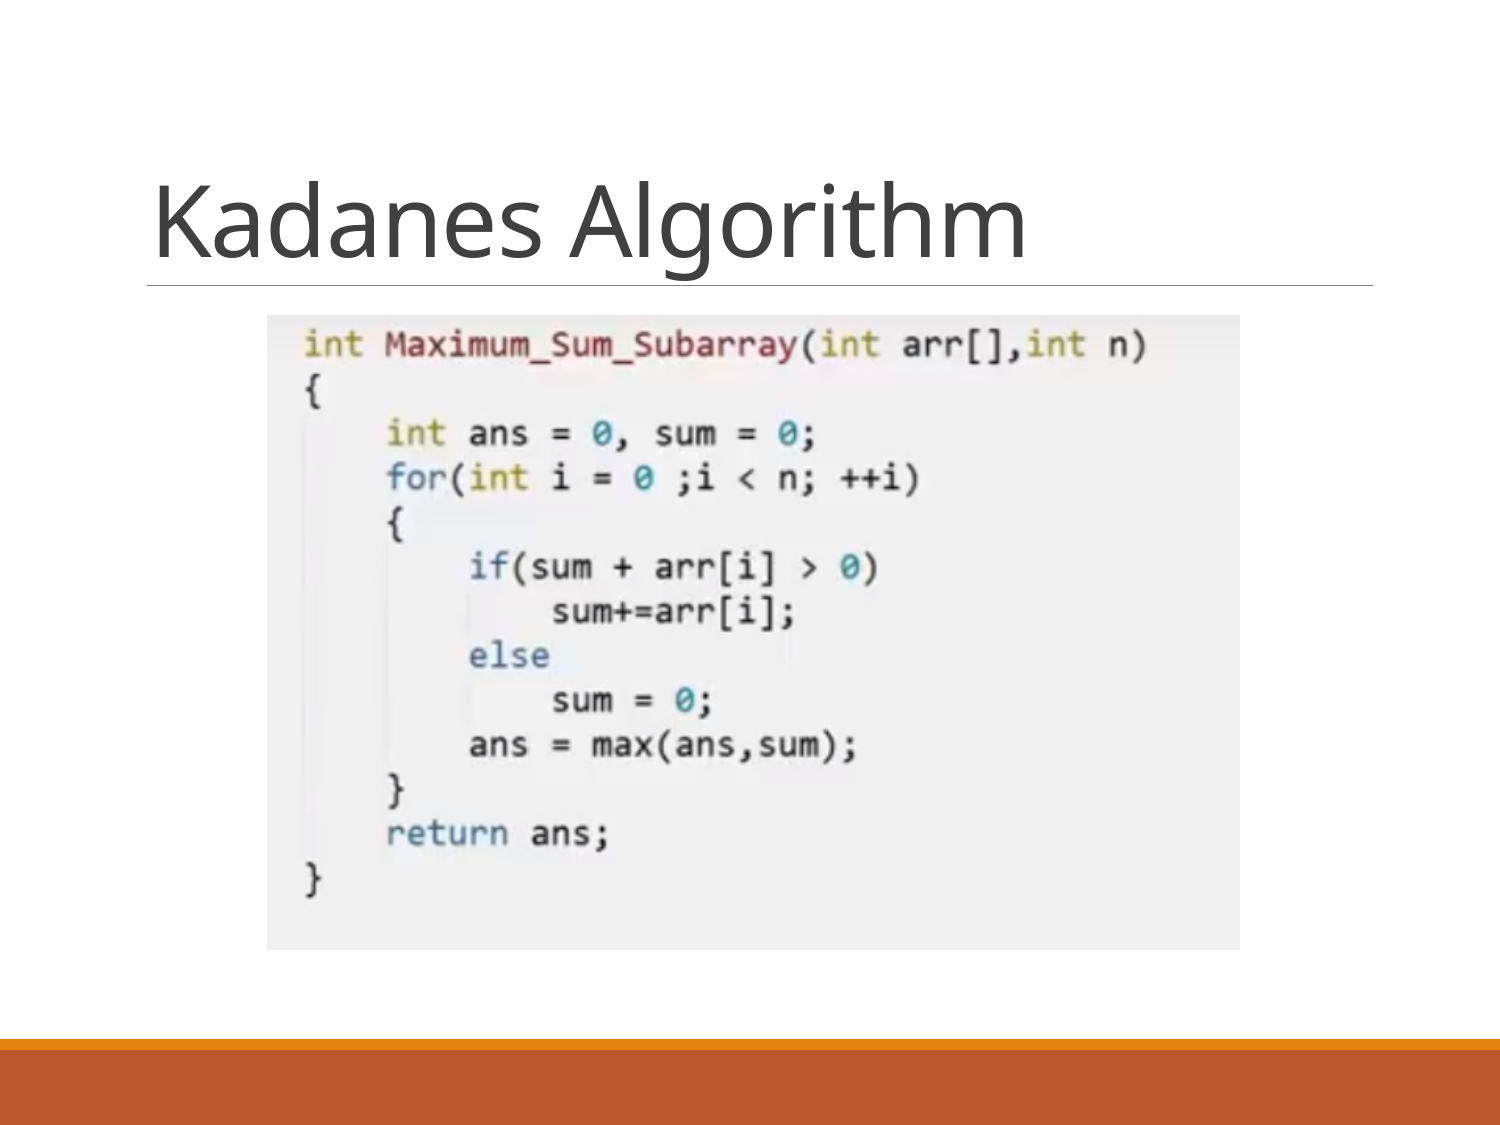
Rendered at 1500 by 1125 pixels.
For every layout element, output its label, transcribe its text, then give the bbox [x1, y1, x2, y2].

title Kadanes Algorithm [135, 47, 1373, 285]
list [267, 315, 1241, 951]
